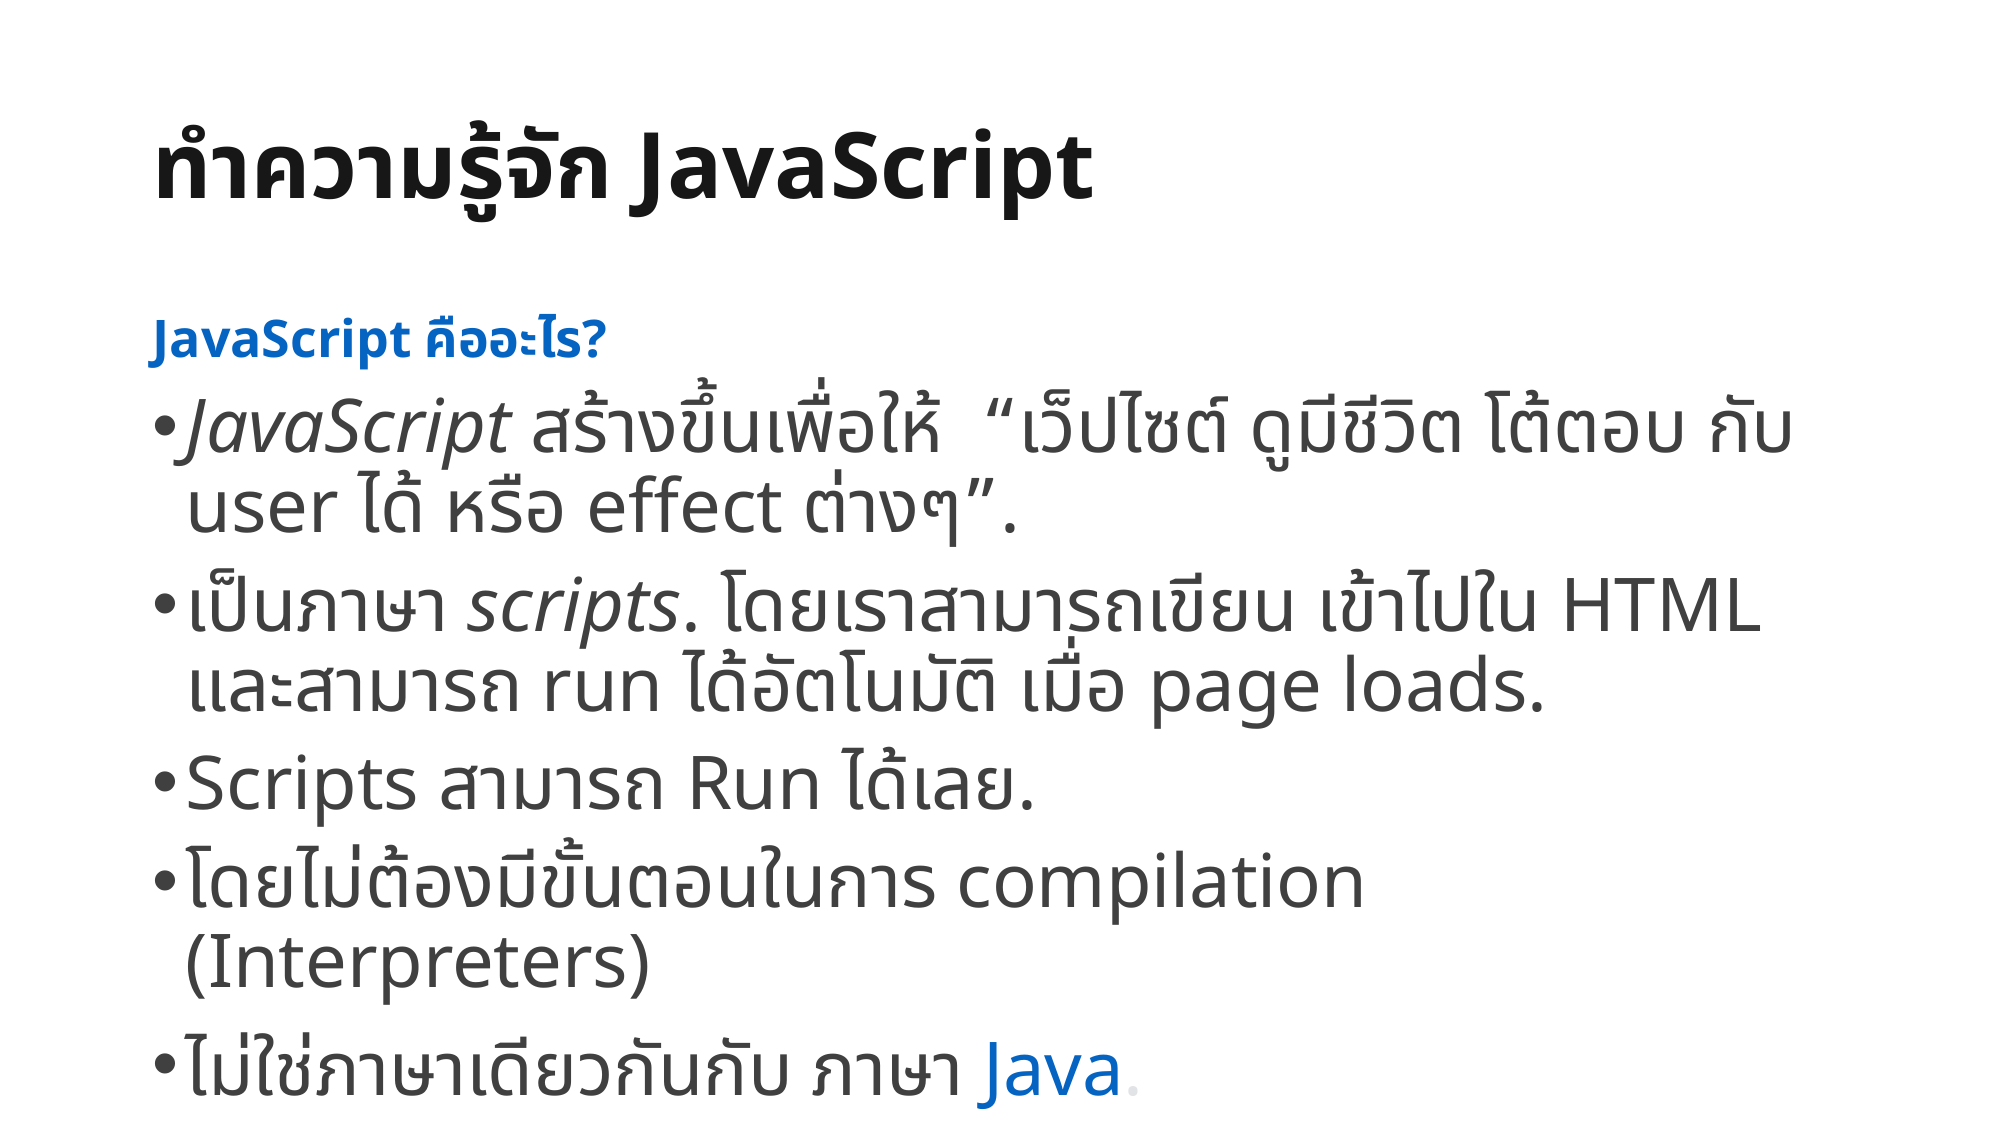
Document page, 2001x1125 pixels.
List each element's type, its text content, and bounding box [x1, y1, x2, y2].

list JavaScript คืออะไร? JavaScript สร้างขึ้นเพื่อให้ “เว็ปไซต์ ดูมีชีวิต โต้ตอบ กับ user ได้ หรือ effect ต่างๆ”. เป็นภาษา scripts. โดยเราสามารถเขียน เข้าไปใน HTML และสามารถ run ได้อัตโนมัติ เมื่อ page loads. Scripts สามารถ Run ได้เลย. โดยไม่ต้องมีขั้นตอนในการ compilation (Interpreters) ไม่ใช่ภาษาเดียวกันกับ ภาษา Java. [137, 299, 1863, 1125]
title ทำความรู้จัก JavaScript [137, 59, 1863, 278]
